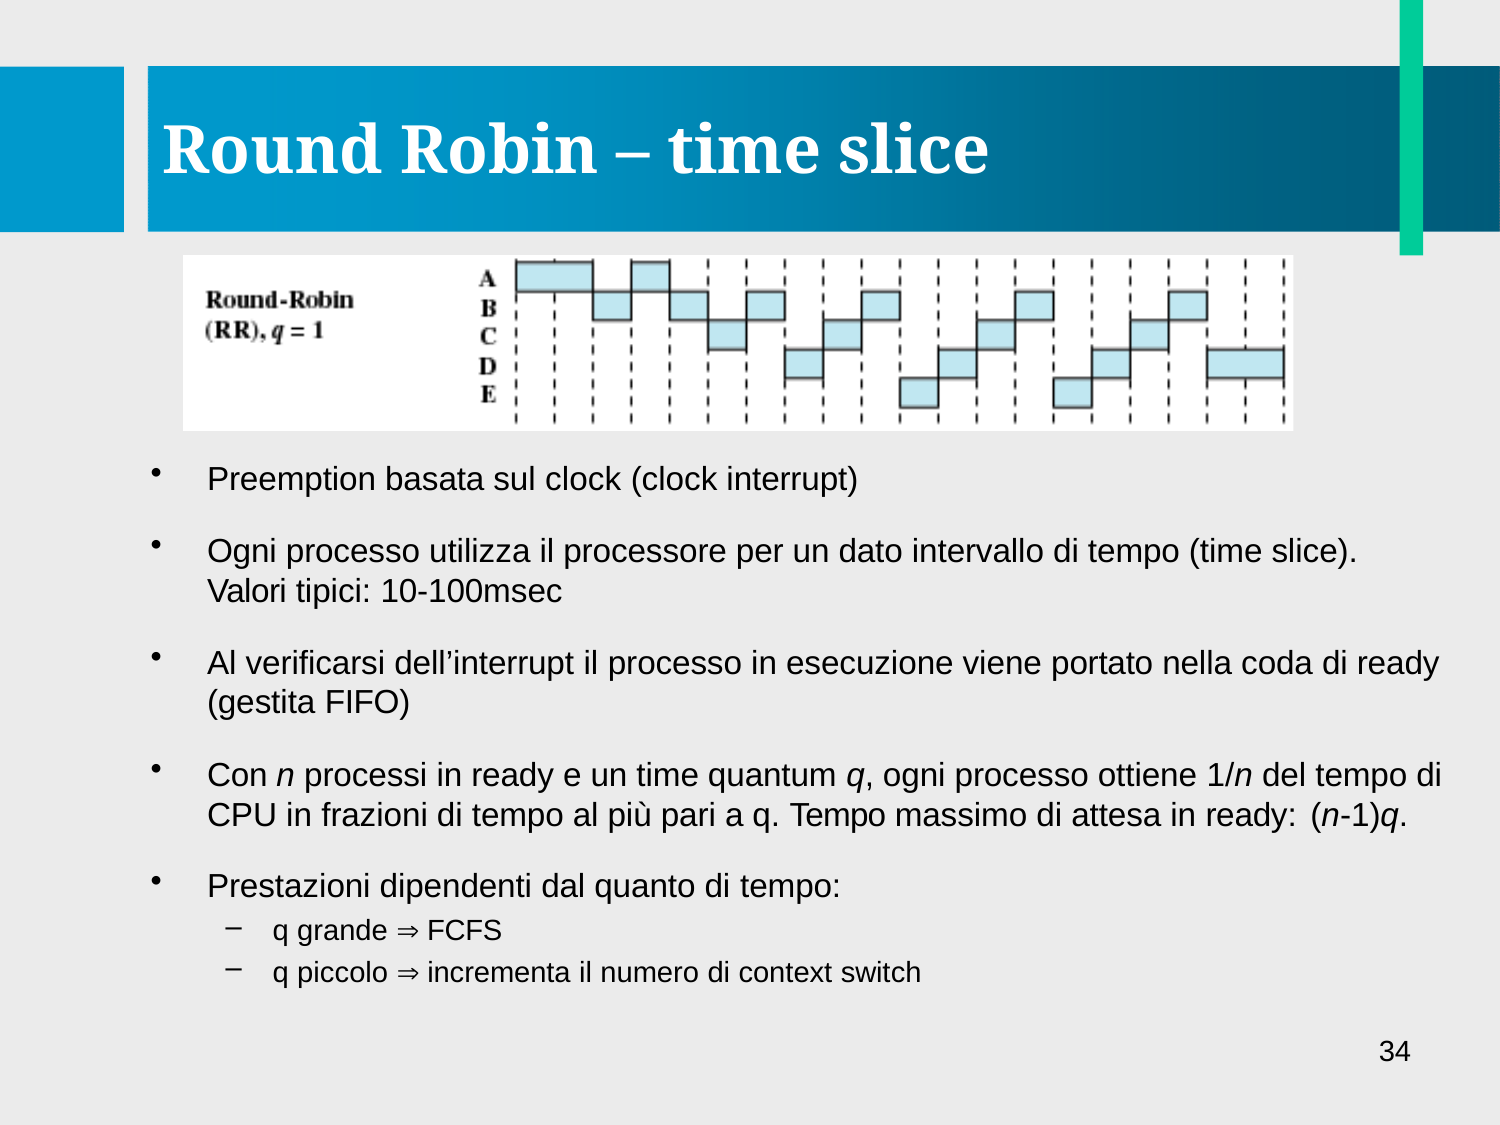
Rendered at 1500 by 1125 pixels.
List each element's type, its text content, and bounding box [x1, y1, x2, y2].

text_box [0, 66, 124, 233]
text_box [183, 255, 1294, 431]
text_box [1424, 66, 1500, 232]
title Round Robin – time slice [147, 64, 1400, 295]
text_box [1399, 0, 1424, 256]
text_box Preemption basata sul clock (clock interrupt) Ogni processo utilizza il processore per un dato intervallo di tempo (time slice). Valori tipici: 10-100msec Al verificarsi dell’interrupt il processo in esecuzione viene portato nella coda di ready (gestita FIFO) Con n processi in ready e un time quantum q, ogni processo ottiene 1/n del tempo di CPU in frazioni di tempo al più pari a q. Tempo massimo di attesa in ready: (n-1)q. Prestazioni dipendenti dal quanto di tempo: q grande  FCFS q piccolo  incrementa il numero di context switch 34 [148, 454, 1455, 1068]
